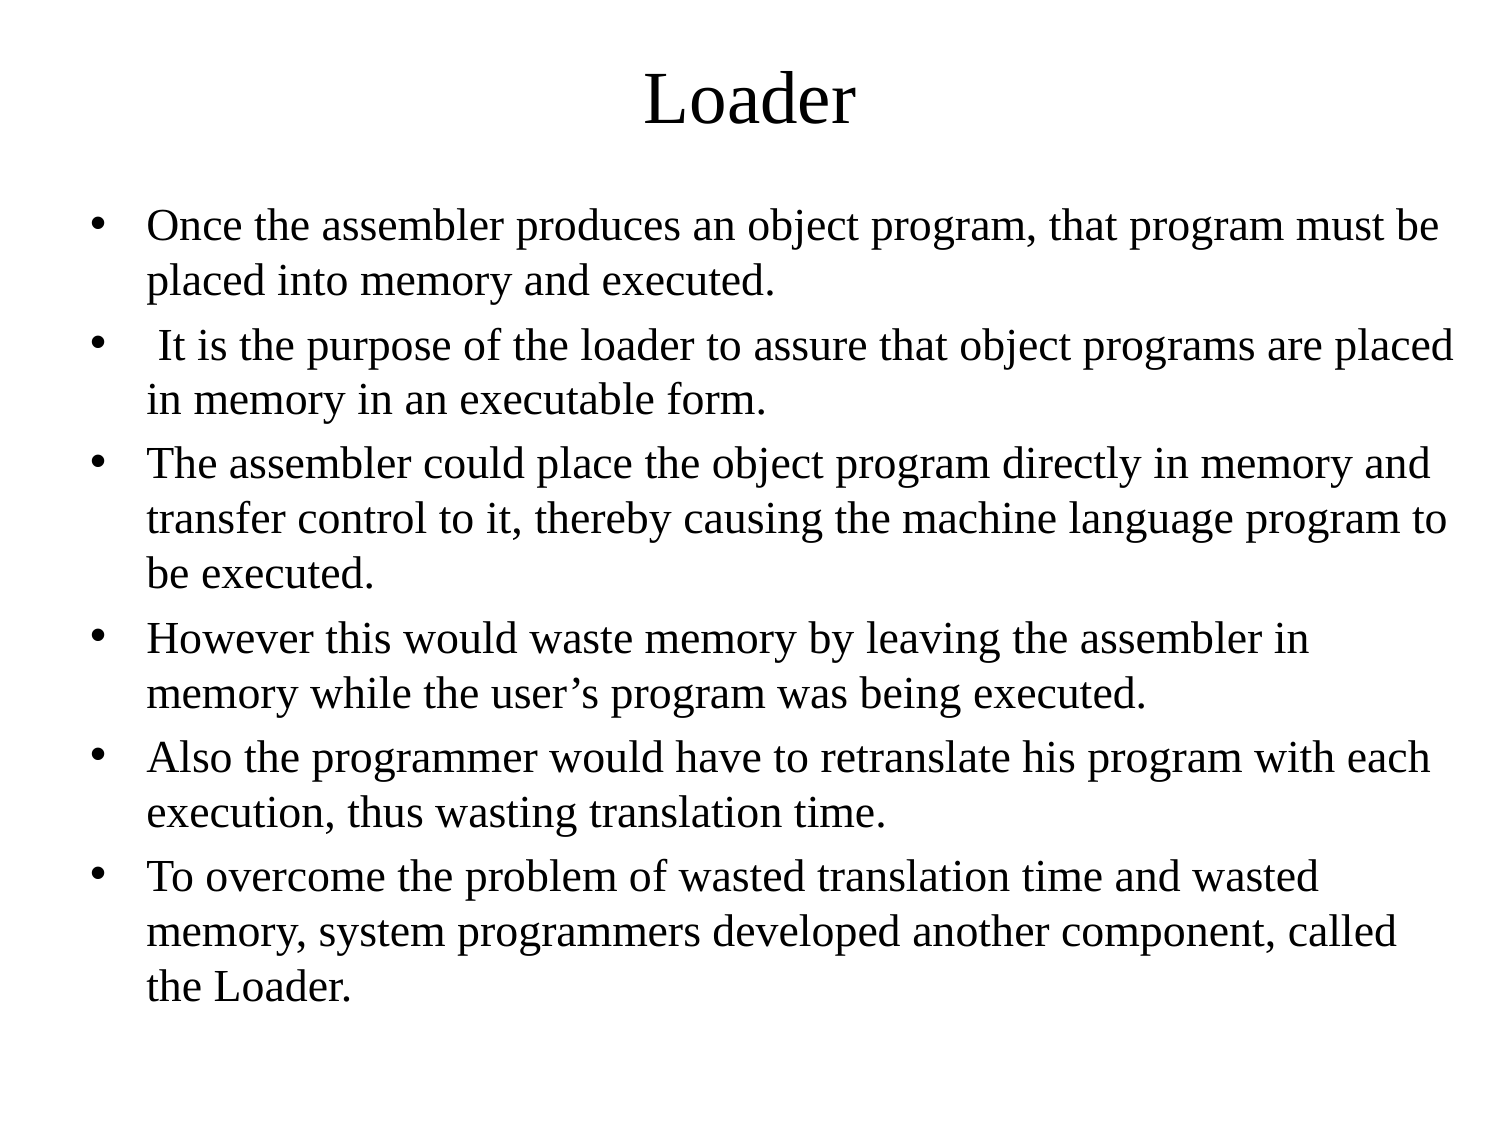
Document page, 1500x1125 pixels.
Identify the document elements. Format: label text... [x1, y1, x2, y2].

list Once the assembler produces an object program, that program must be placed into memory and executed. It is the purpose of the loader to assure that object programs are placed in memory in an executable form. The assembler could place the object program directly in memory and transfer control to it, thereby causing the machine language program to be executed. However this would waste memory by leaving the assembler in memory while the user’s program was being executed. Also the programmer would have to retranslate his program with each execution, thus wasting translation time. To overcome the problem of wasted translation time and wasted memory, system programmers developed another component, called the Loader. [75, 187, 1475, 1005]
title Loader [75, 45, 1425, 187]
